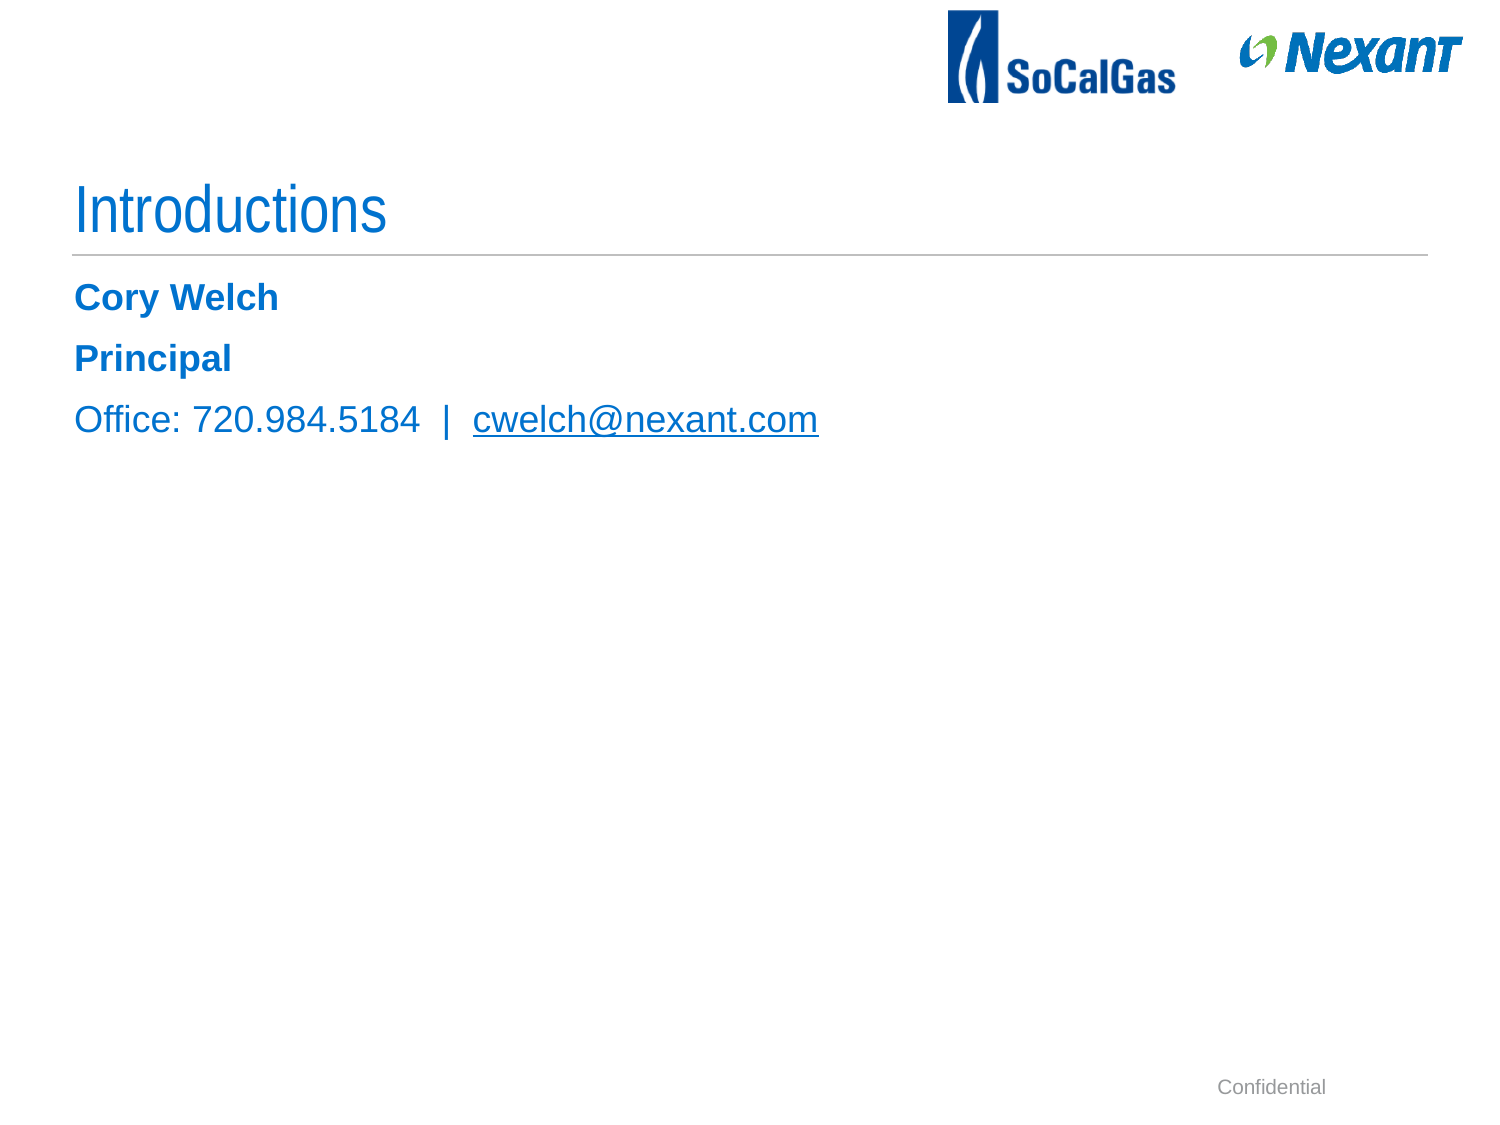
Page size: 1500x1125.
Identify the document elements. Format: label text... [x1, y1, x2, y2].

list Cory Welch Principal Office: 720.984.5184 | cwelch@nexant.com [74, 270, 1426, 999]
picture [925, 0, 1500, 105]
title Introductions [74, 104, 1426, 255]
